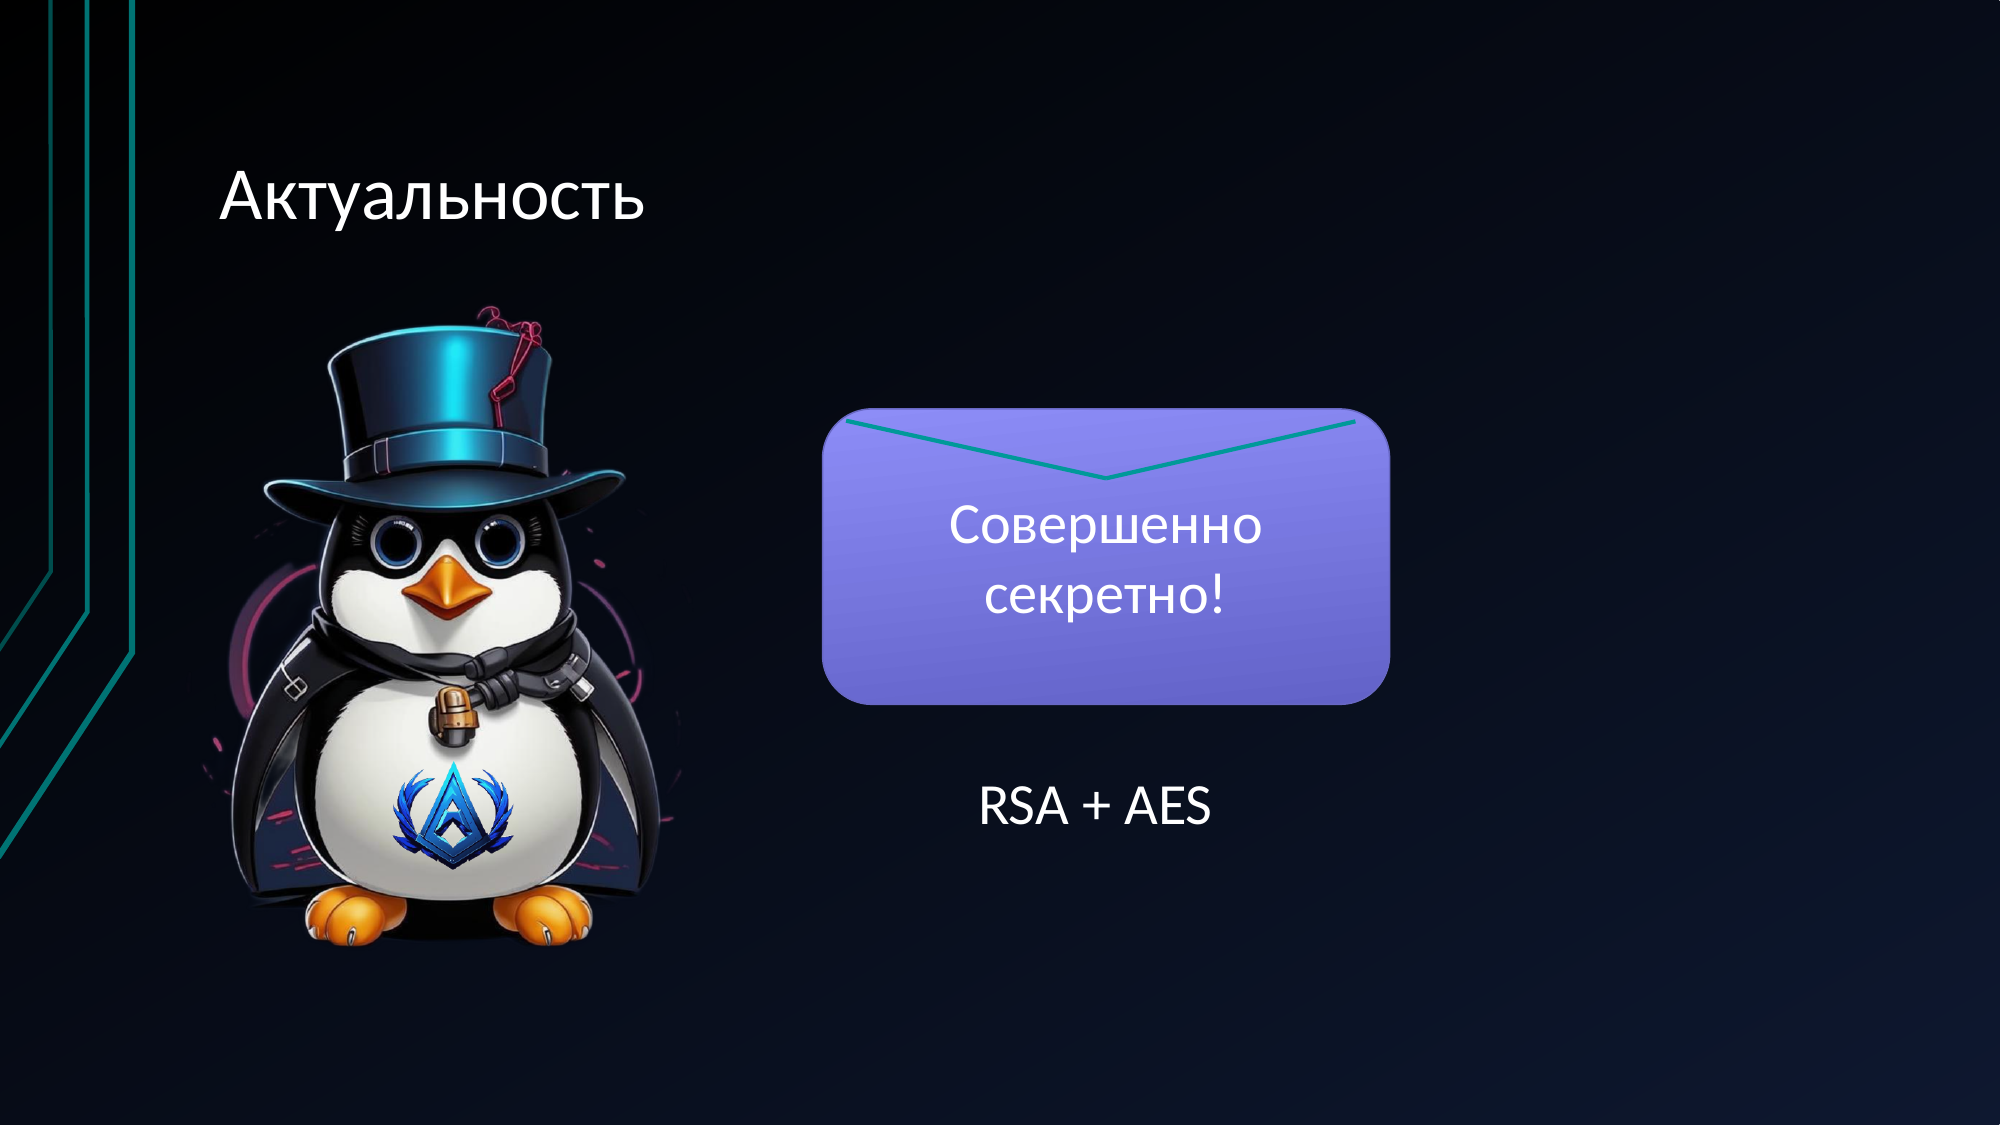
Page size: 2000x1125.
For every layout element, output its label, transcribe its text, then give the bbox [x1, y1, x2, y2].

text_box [1105, 421, 1356, 479]
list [78, 266, 810, 1000]
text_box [845, 420, 1105, 479]
title Актуальность [199, 45, 1900, 246]
text_box RSA + AES [963, 759, 1228, 844]
text_box Совершенно секретно! [928, 488, 1284, 633]
text_box [821, 408, 1391, 706]
